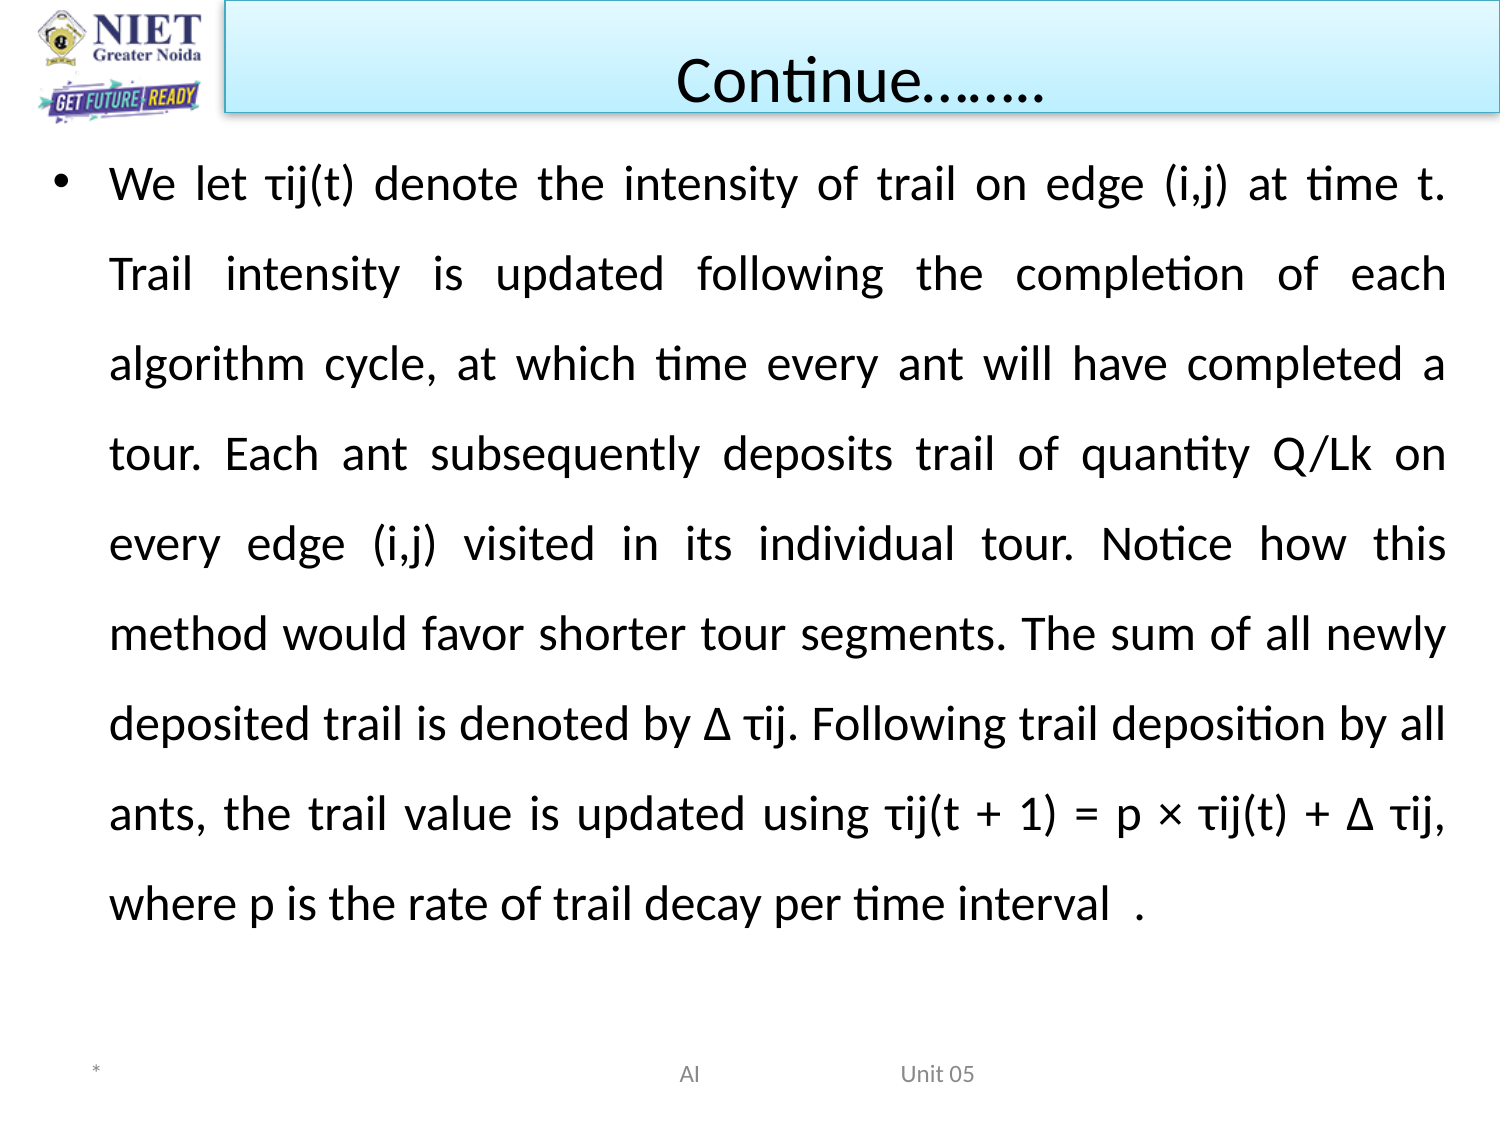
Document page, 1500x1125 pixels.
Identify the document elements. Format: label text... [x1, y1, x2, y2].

list We let τij(t) denote the intensity of trail on edge (i,j) at time t. Trail intensity is updated following the completion of each algorithm cycle, at which time every ant will have completed a tour. Each ant subsequently deposits trail of quantity Q/Lk on every edge (i,j) visited in its individual tour. Notice how this method would favor shorter tour segments. The sum of all newly deposited trail is denoted by ∆ τij. Following trail deposition by all ants, the trail value is updated using τij(t + 1) = р × τij(t) + ∆ τij, where p is the rate of trail decay per time interval . [37, 112, 1463, 988]
picture [0, 0, 238, 135]
text_box Continue…….. [238, 0, 1500, 113]
text_box AI Unit 05 [412, 1042, 1238, 1103]
text_box * [75, 1042, 412, 1103]
